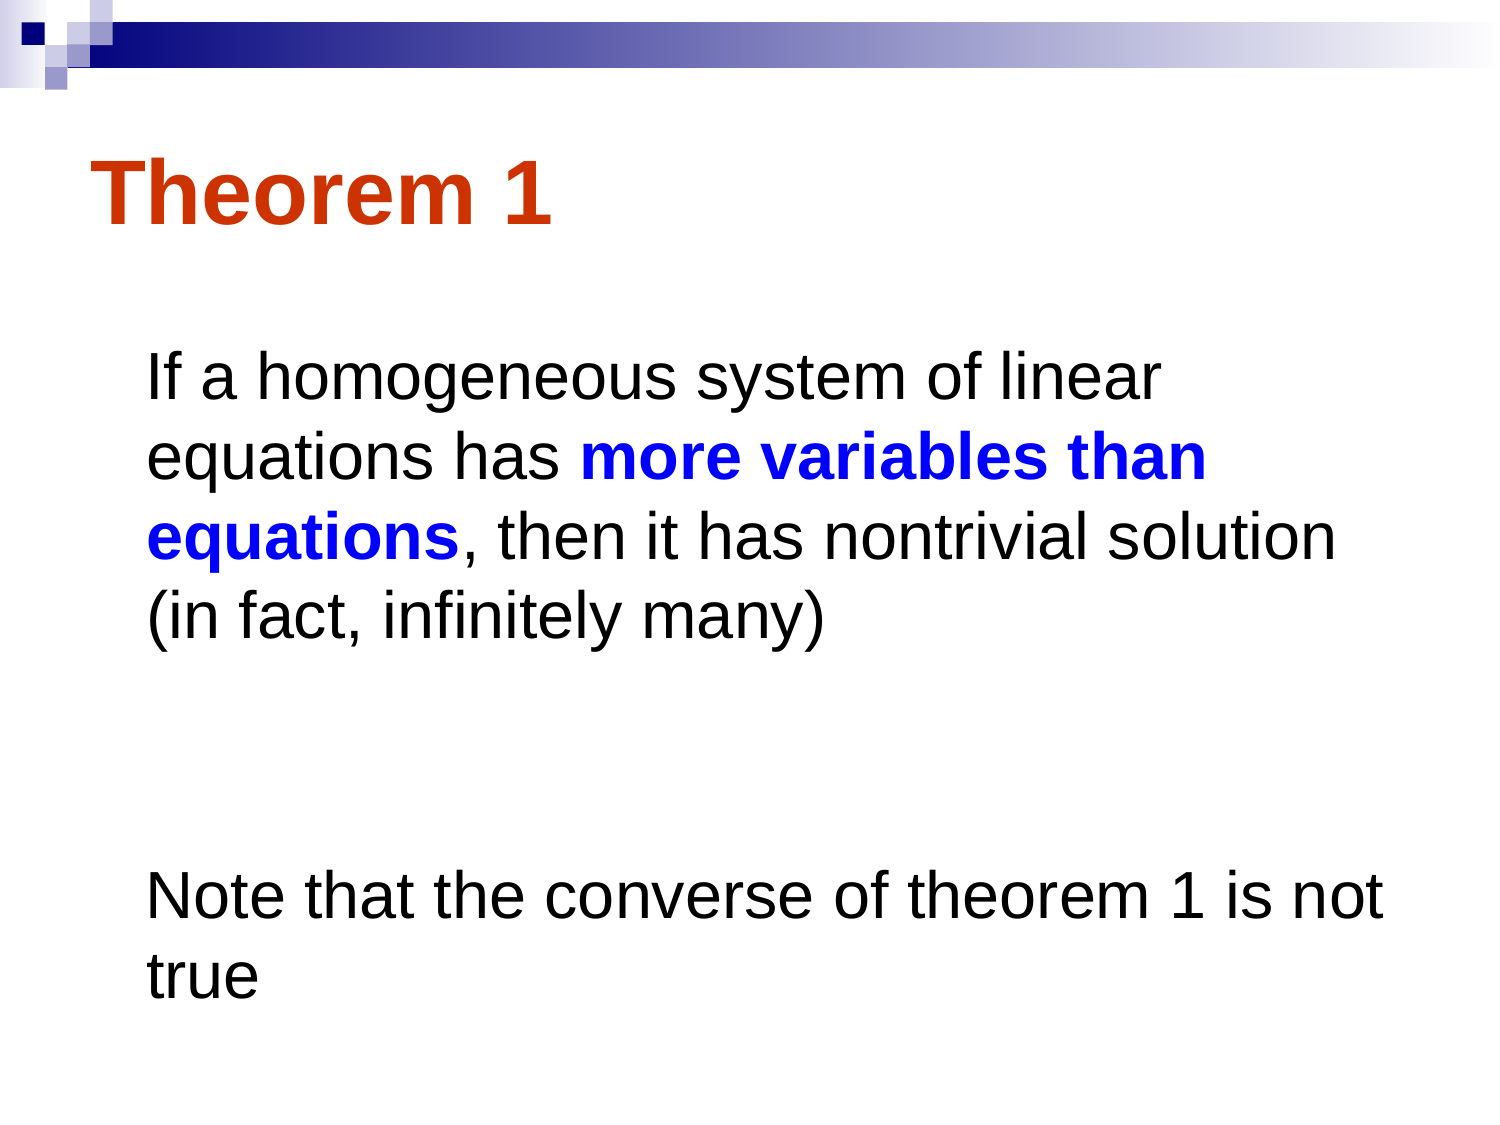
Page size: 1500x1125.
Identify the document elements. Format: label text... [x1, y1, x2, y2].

title Theorem 1 [75, 75, 1425, 300]
list If a homogeneous system of linear equations has more variables than equations, then it has nontrivial solution (in fact, infinitely many) Note that the converse of theorem 1 is not true [75, 324, 1425, 963]
